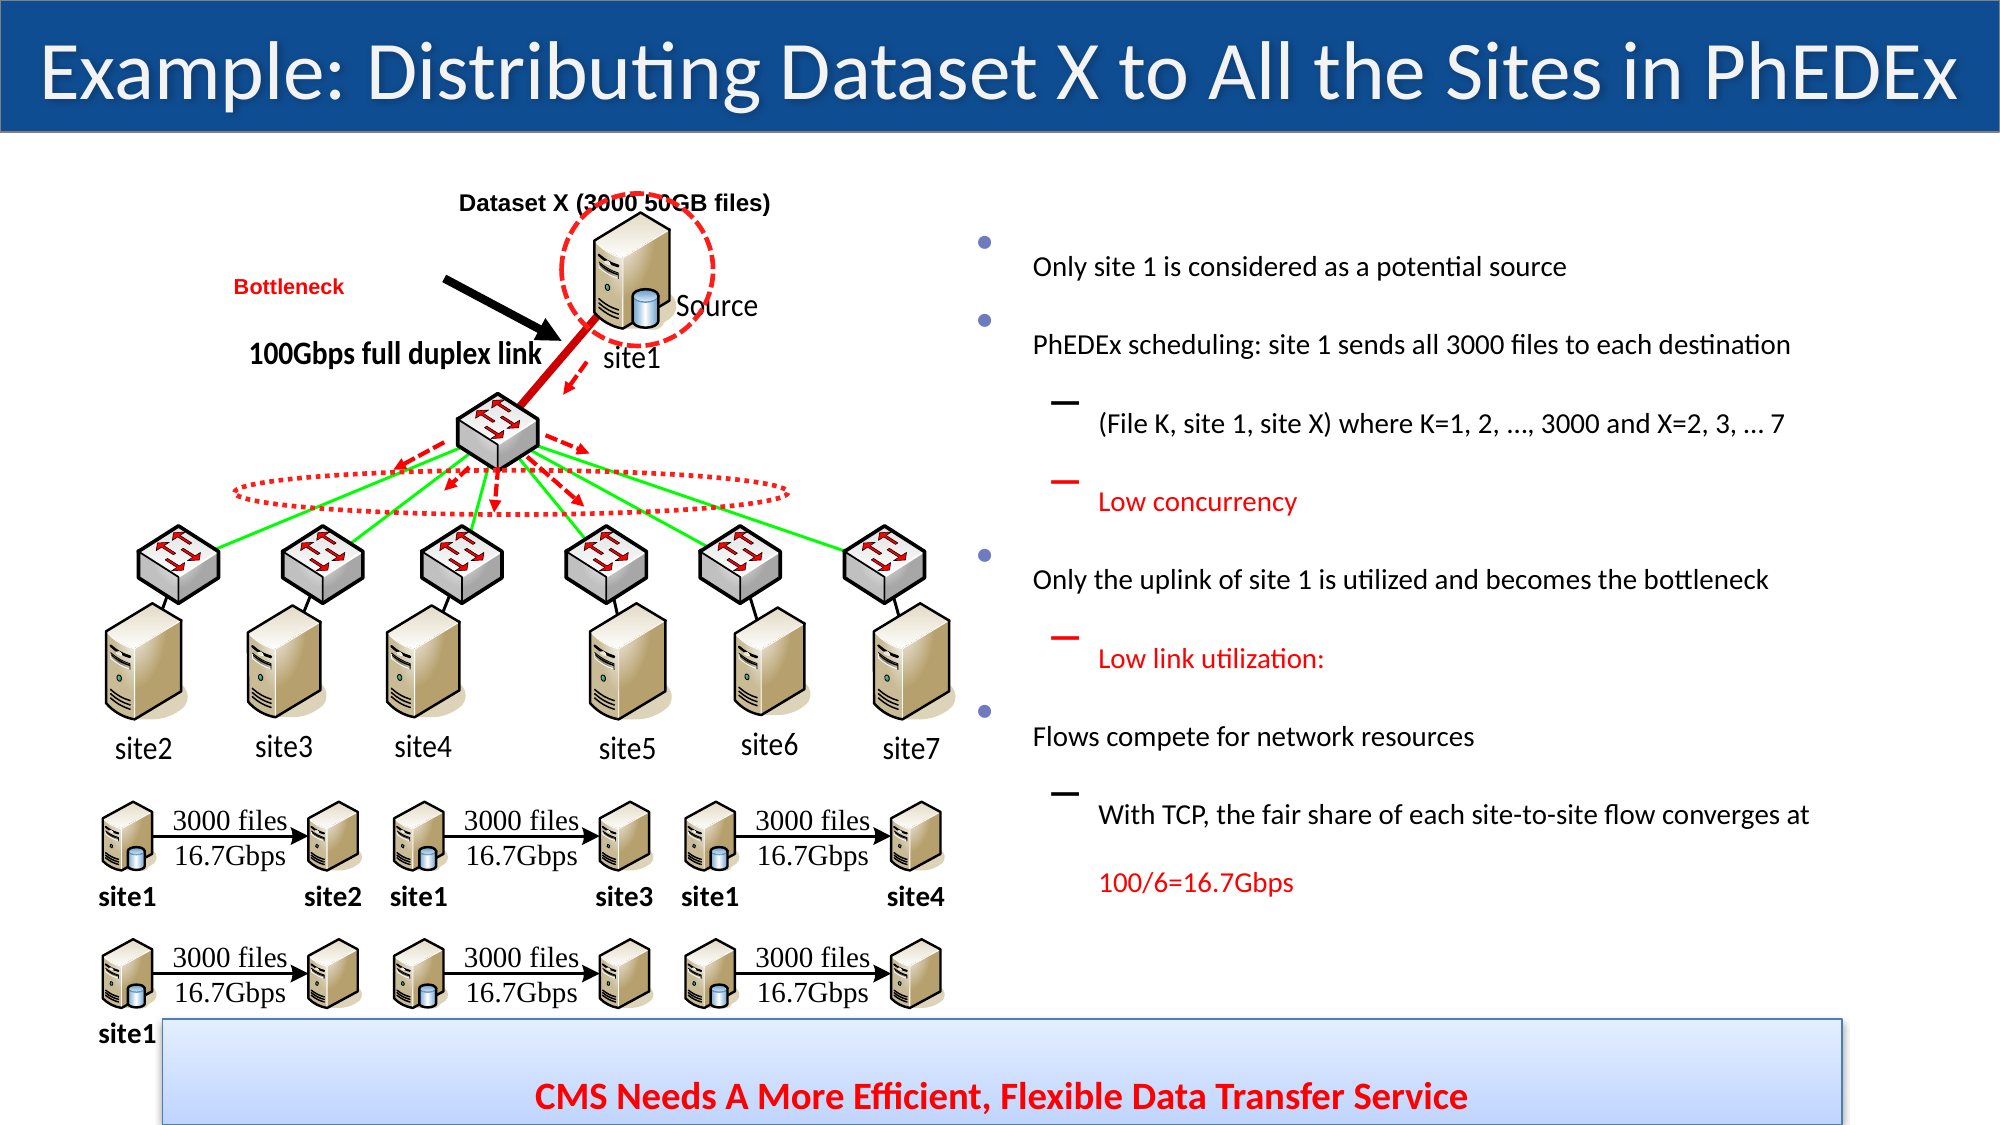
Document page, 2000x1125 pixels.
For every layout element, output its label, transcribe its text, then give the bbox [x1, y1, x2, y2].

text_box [526, 456, 585, 507]
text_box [545, 434, 590, 454]
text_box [562, 361, 588, 395]
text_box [81, 796, 962, 1066]
text_box Dataset X (3000 50GB files) [444, 151, 836, 205]
text_box [597, 193, 678, 205]
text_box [393, 441, 445, 470]
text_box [493, 466, 499, 513]
title Example: Distributing Dataset X to All the Sites in PhEDEx [0, 1, 2000, 133]
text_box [443, 278, 562, 342]
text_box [72, 206, 961, 784]
text_box CMS Needs A More Efficient, Flexible Data Transfer Service [162, 1018, 1843, 1125]
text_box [443, 466, 470, 491]
